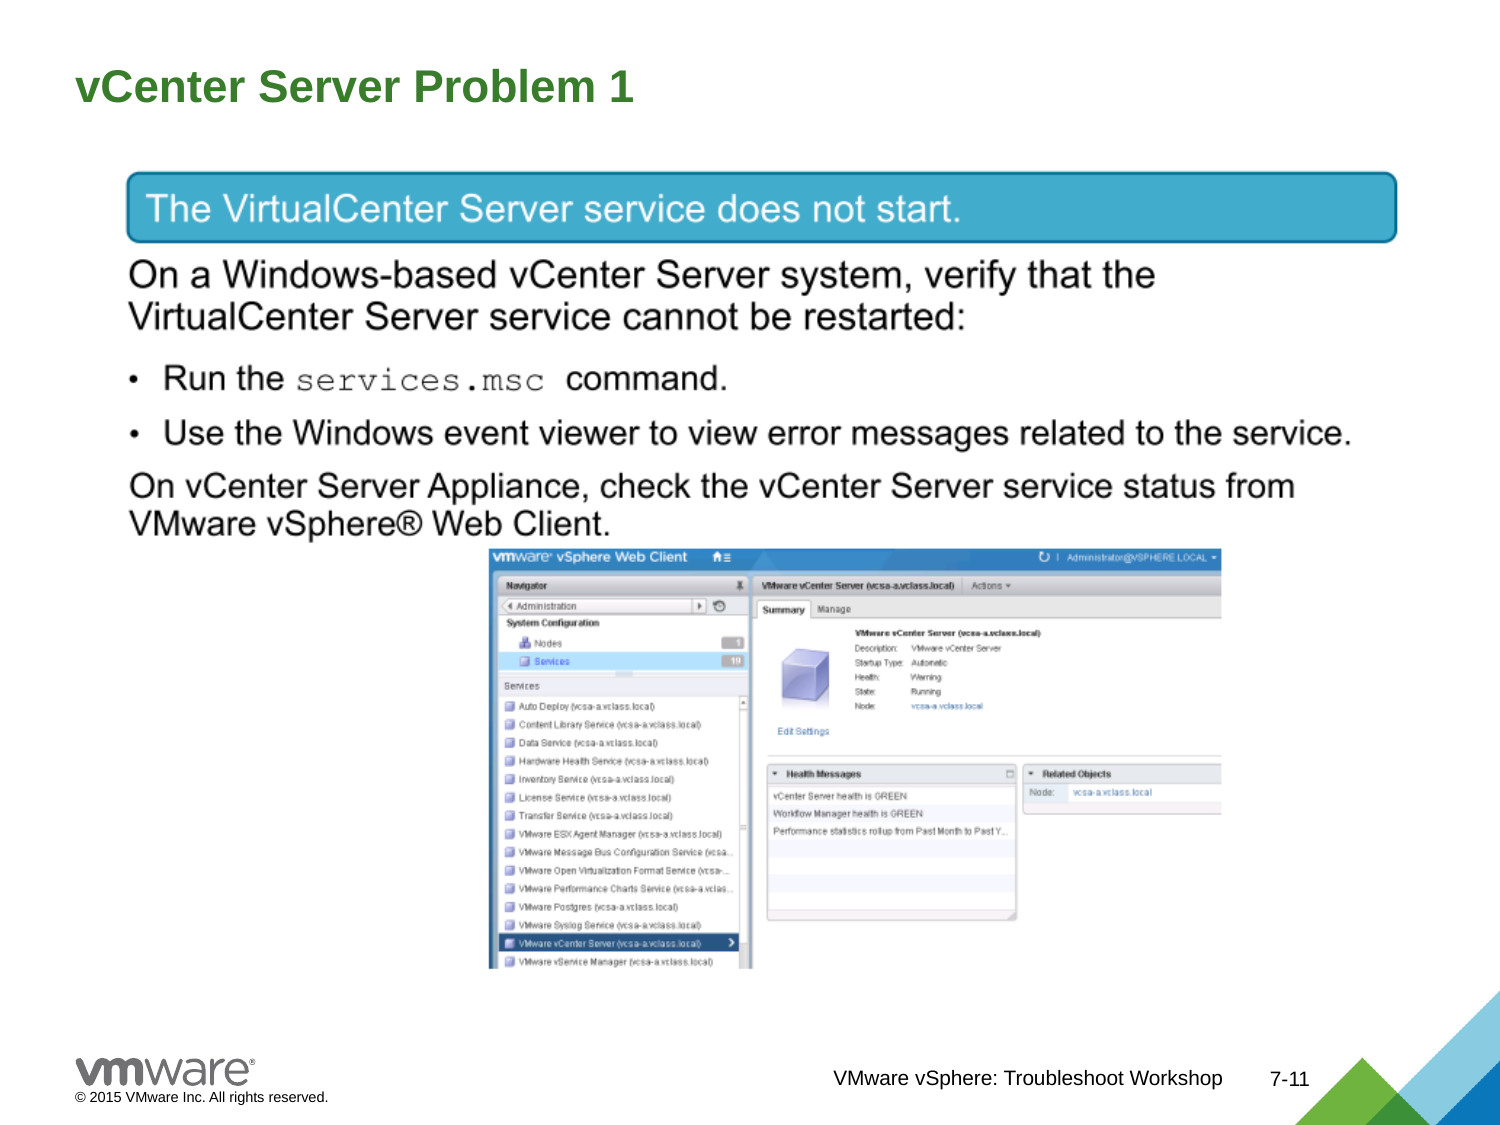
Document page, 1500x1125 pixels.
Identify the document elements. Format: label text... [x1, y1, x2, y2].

picture [1247, 949, 1500, 1125]
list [88, 149, 1412, 988]
title vCenter Server Problem 1 [75, 54, 1425, 113]
